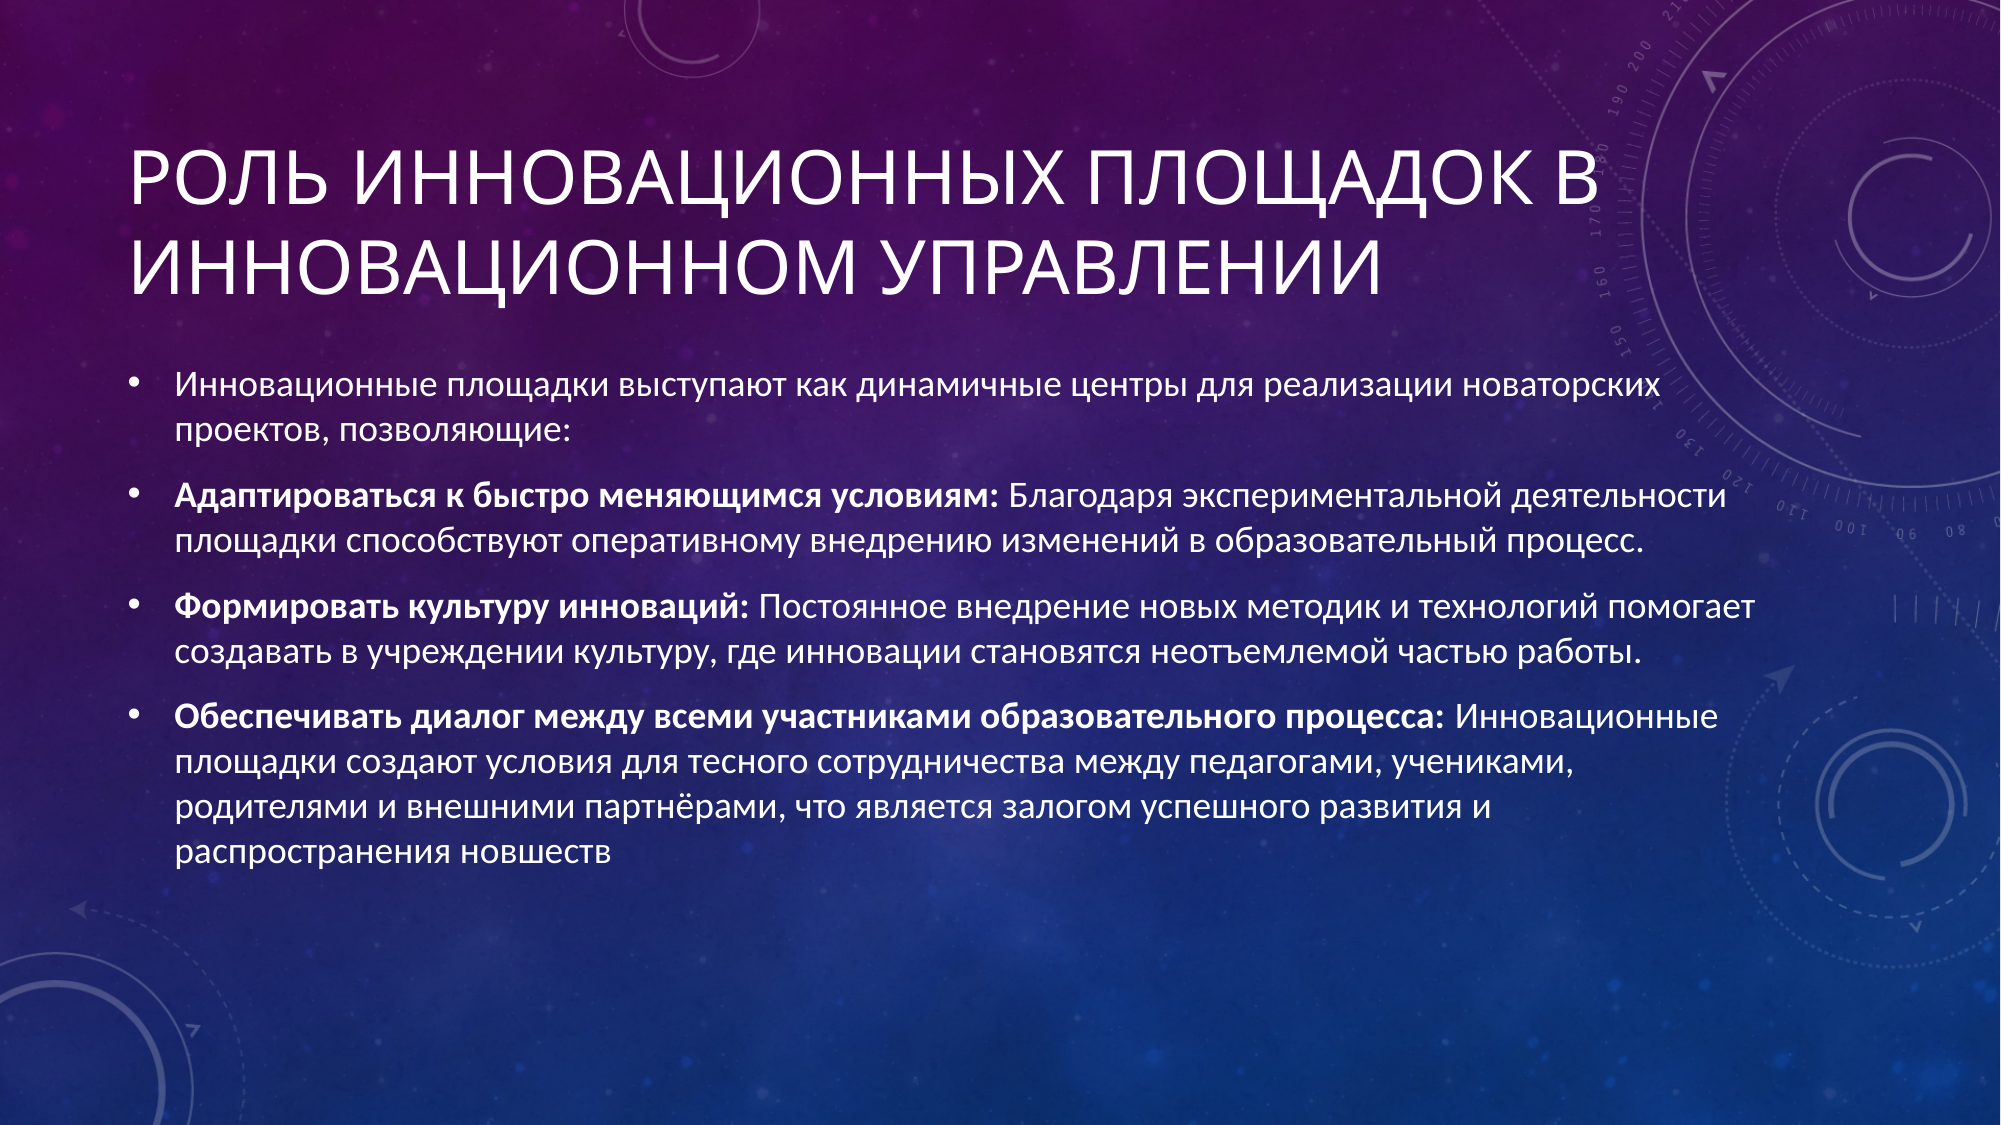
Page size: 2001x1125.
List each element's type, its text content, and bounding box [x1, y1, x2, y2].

list Инновационные площадки выступают как динамичные центры для реализации новаторских проектов, позволяющие: Адаптироваться к быстро меняющимся условиям: Благодаря экспериментальной деятельности площадки способствуют оперативному внедрению изменений в образовательный процесс. Формировать культуру инноваций: Постоянное внедрение новых методик и технологий помогает создавать в учреждении культуру, где инновации становятся неотъемлемой частью работы. Обеспечивать диалог между всеми участниками образовательного процесса: Инновационные площадки создают условия для тесного сотрудничества между педагогами, учениками, родителями и внешними партнёрами, что является залогом успешного развития и распространения новшеств [112, 351, 1775, 950]
picture [0, 0, 2001, 1125]
title Роль инновационных площадок в инновационном управлении [112, 99, 1775, 339]
